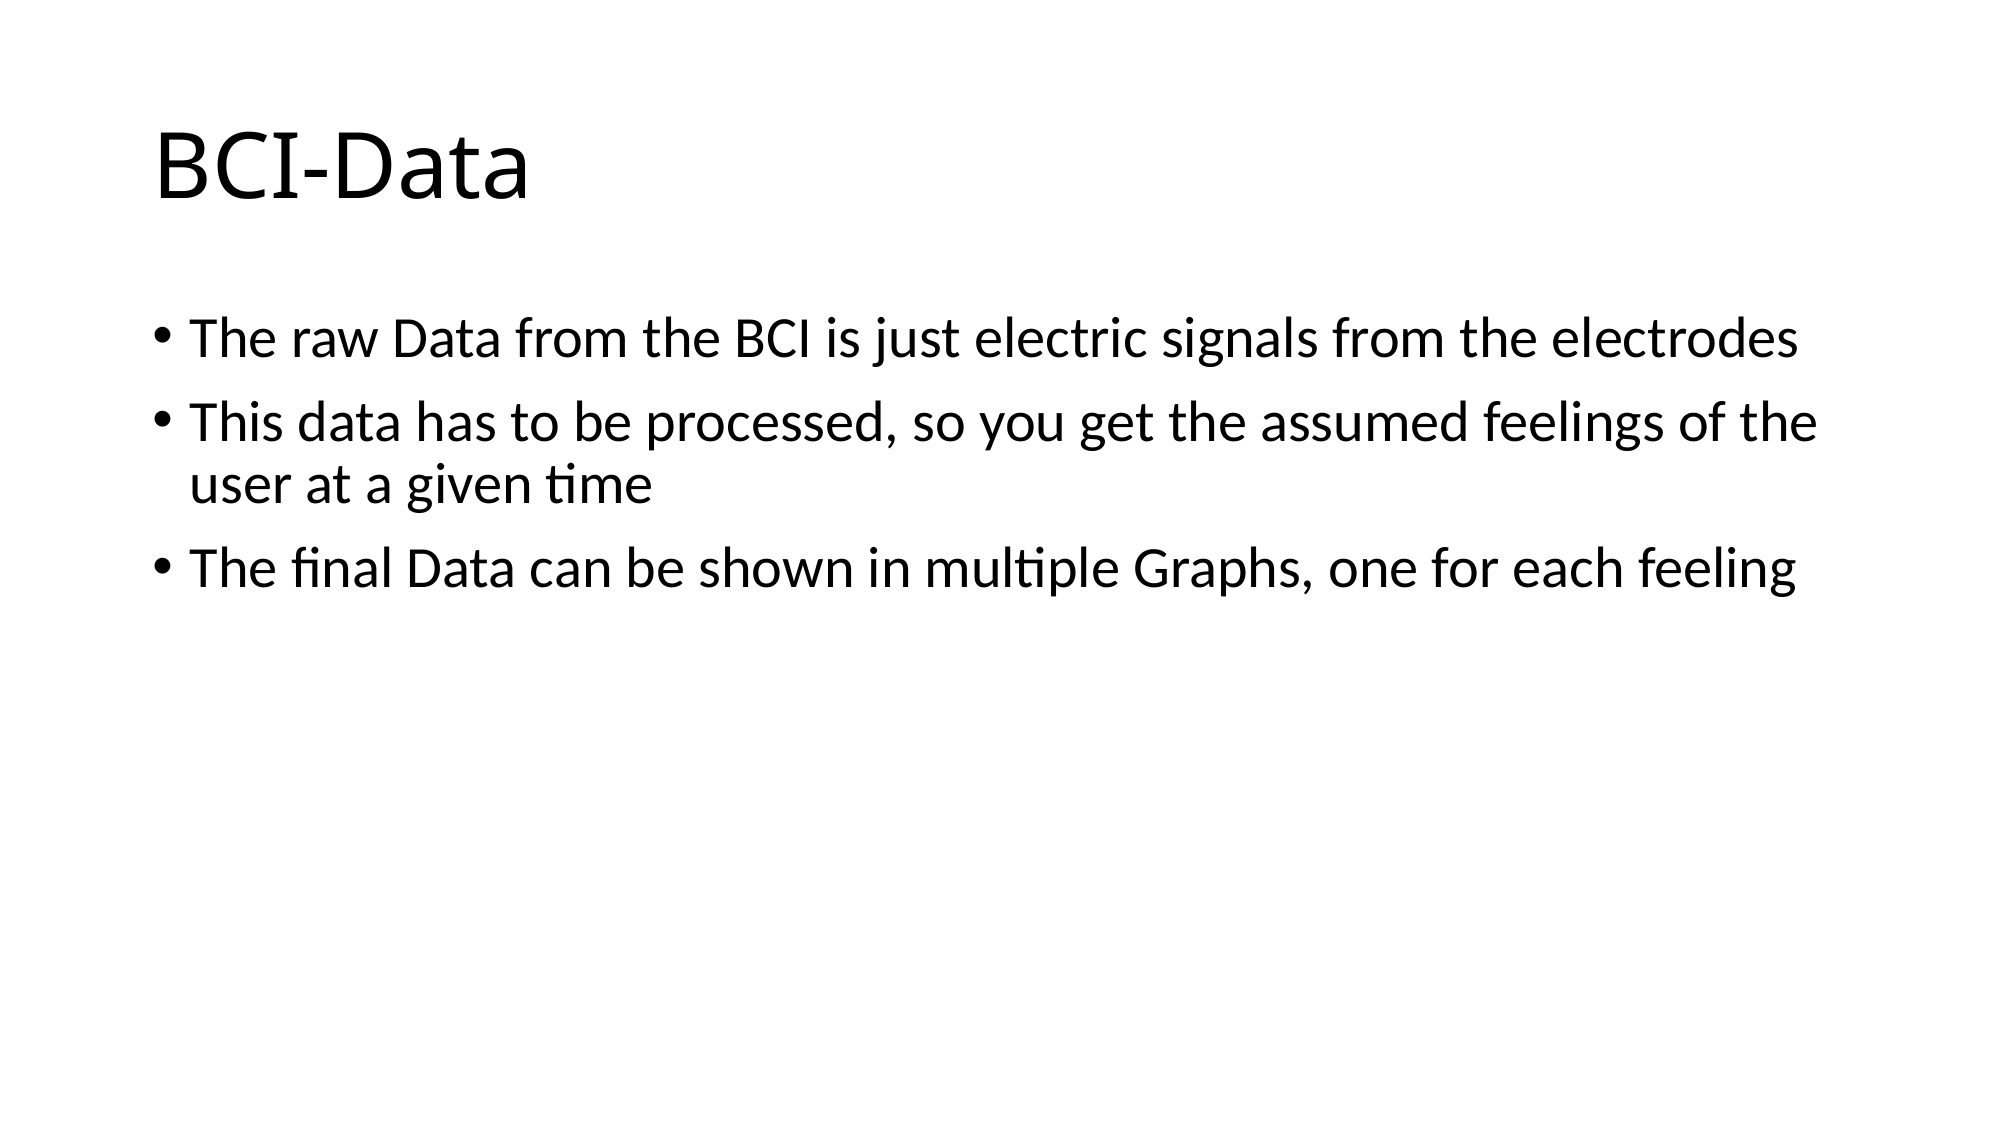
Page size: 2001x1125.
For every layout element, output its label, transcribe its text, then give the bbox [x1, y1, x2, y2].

list The raw Data from the BCI is just electric signals from the electrodes This data has to be processed, so you get the assumed feelings of the user at a given time The final Data can be shown in multiple Graphs, one for each feeling [137, 299, 1863, 1014]
title BCI-Data [137, 59, 1863, 278]
